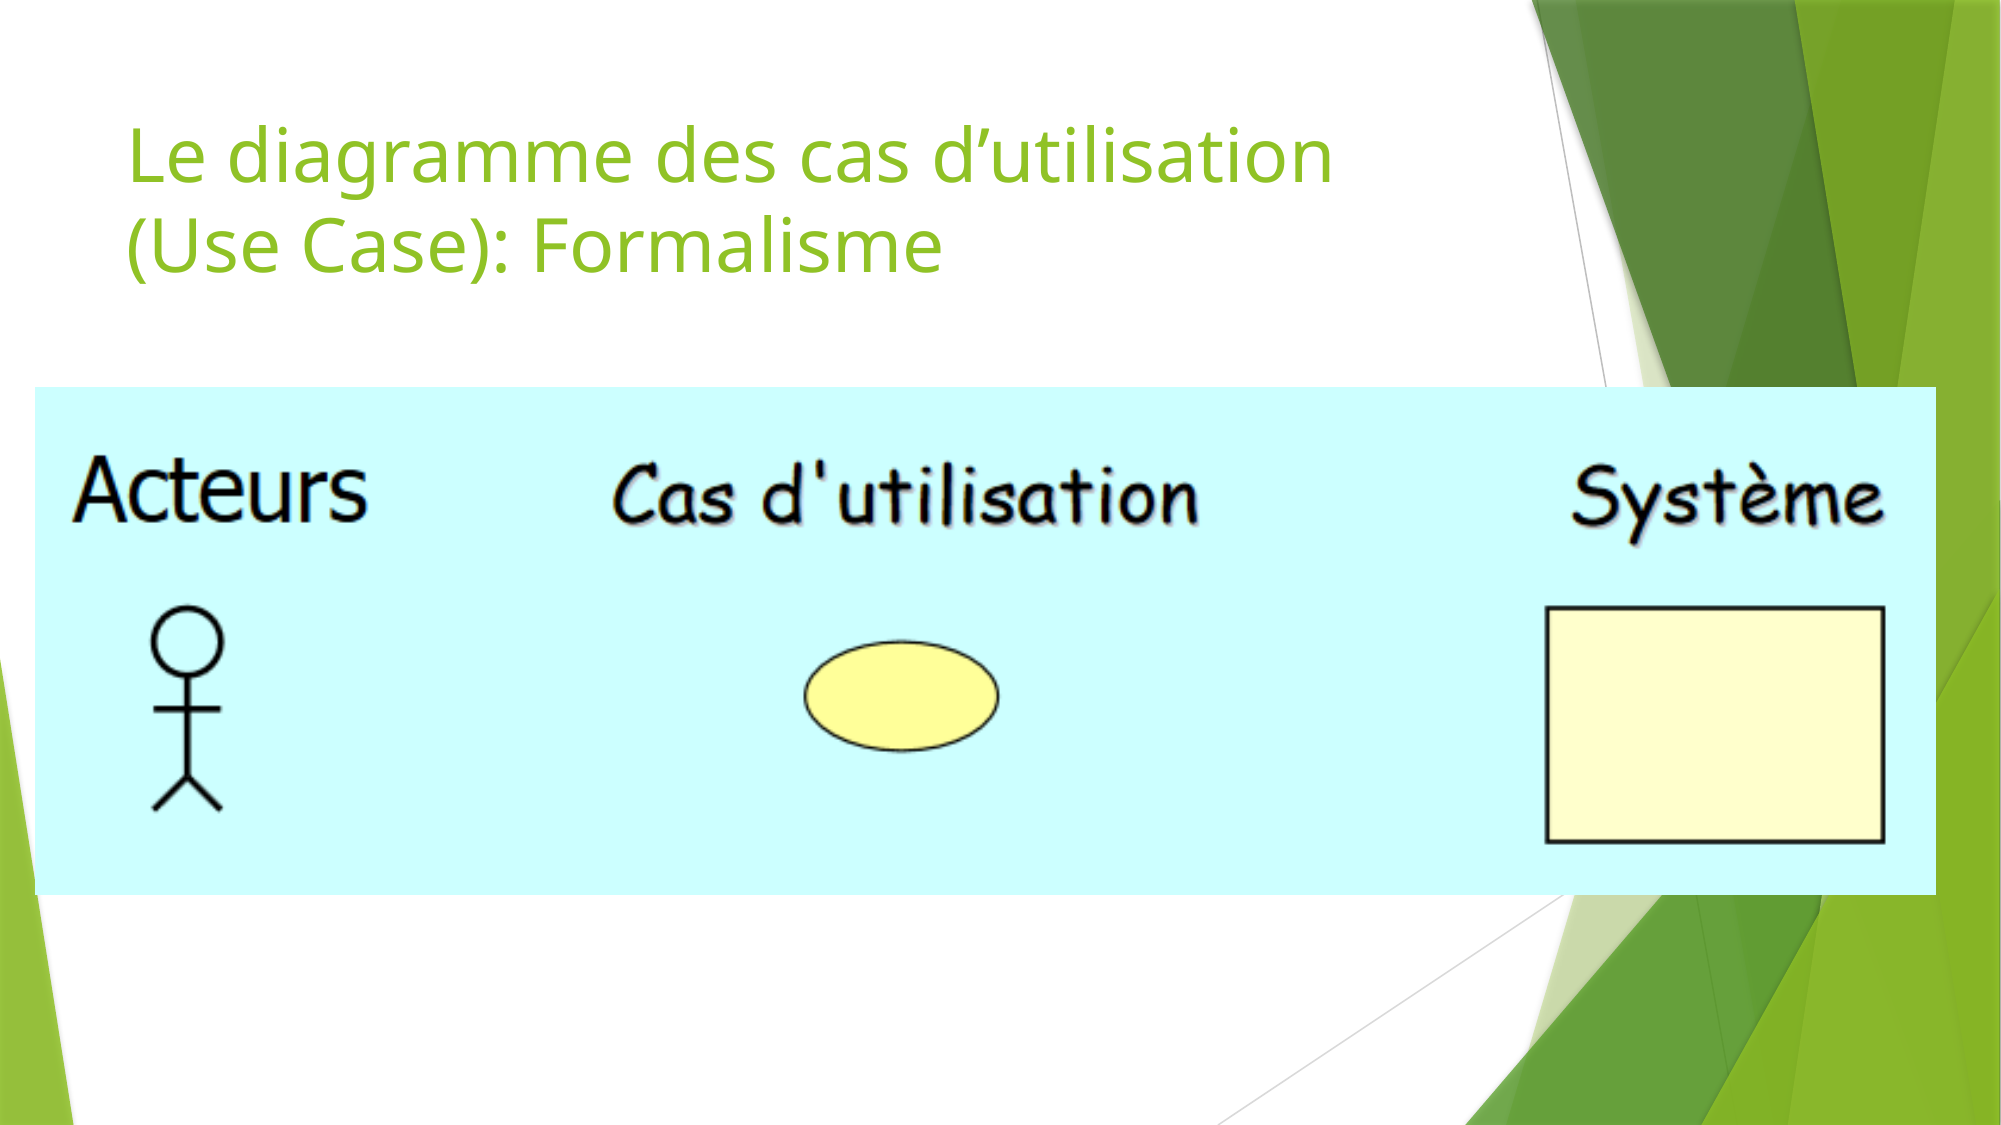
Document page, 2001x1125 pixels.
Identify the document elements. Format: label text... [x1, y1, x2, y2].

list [34, 386, 1937, 895]
title Le diagramme des cas d’utilisation (Use Case): Formalisme [111, 99, 1522, 317]
